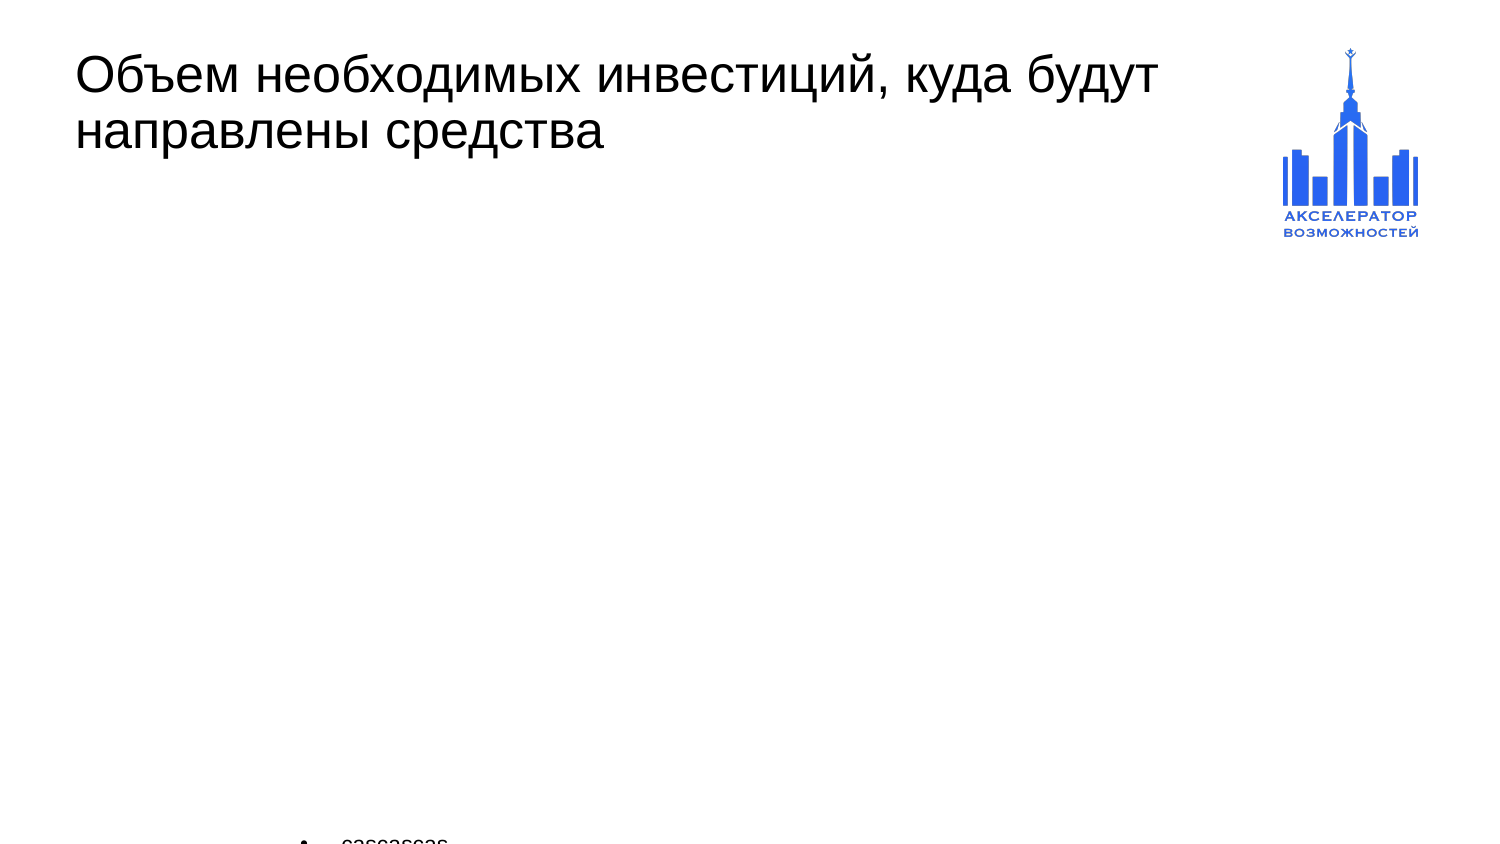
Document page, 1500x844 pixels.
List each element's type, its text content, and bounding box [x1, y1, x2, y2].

picture [1283, 48, 1418, 237]
title Объем необходимых инвестиций, куда будут направлены средства [75, 33, 1425, 175]
subtitle cascascas [300, 600, 1500, 844]
